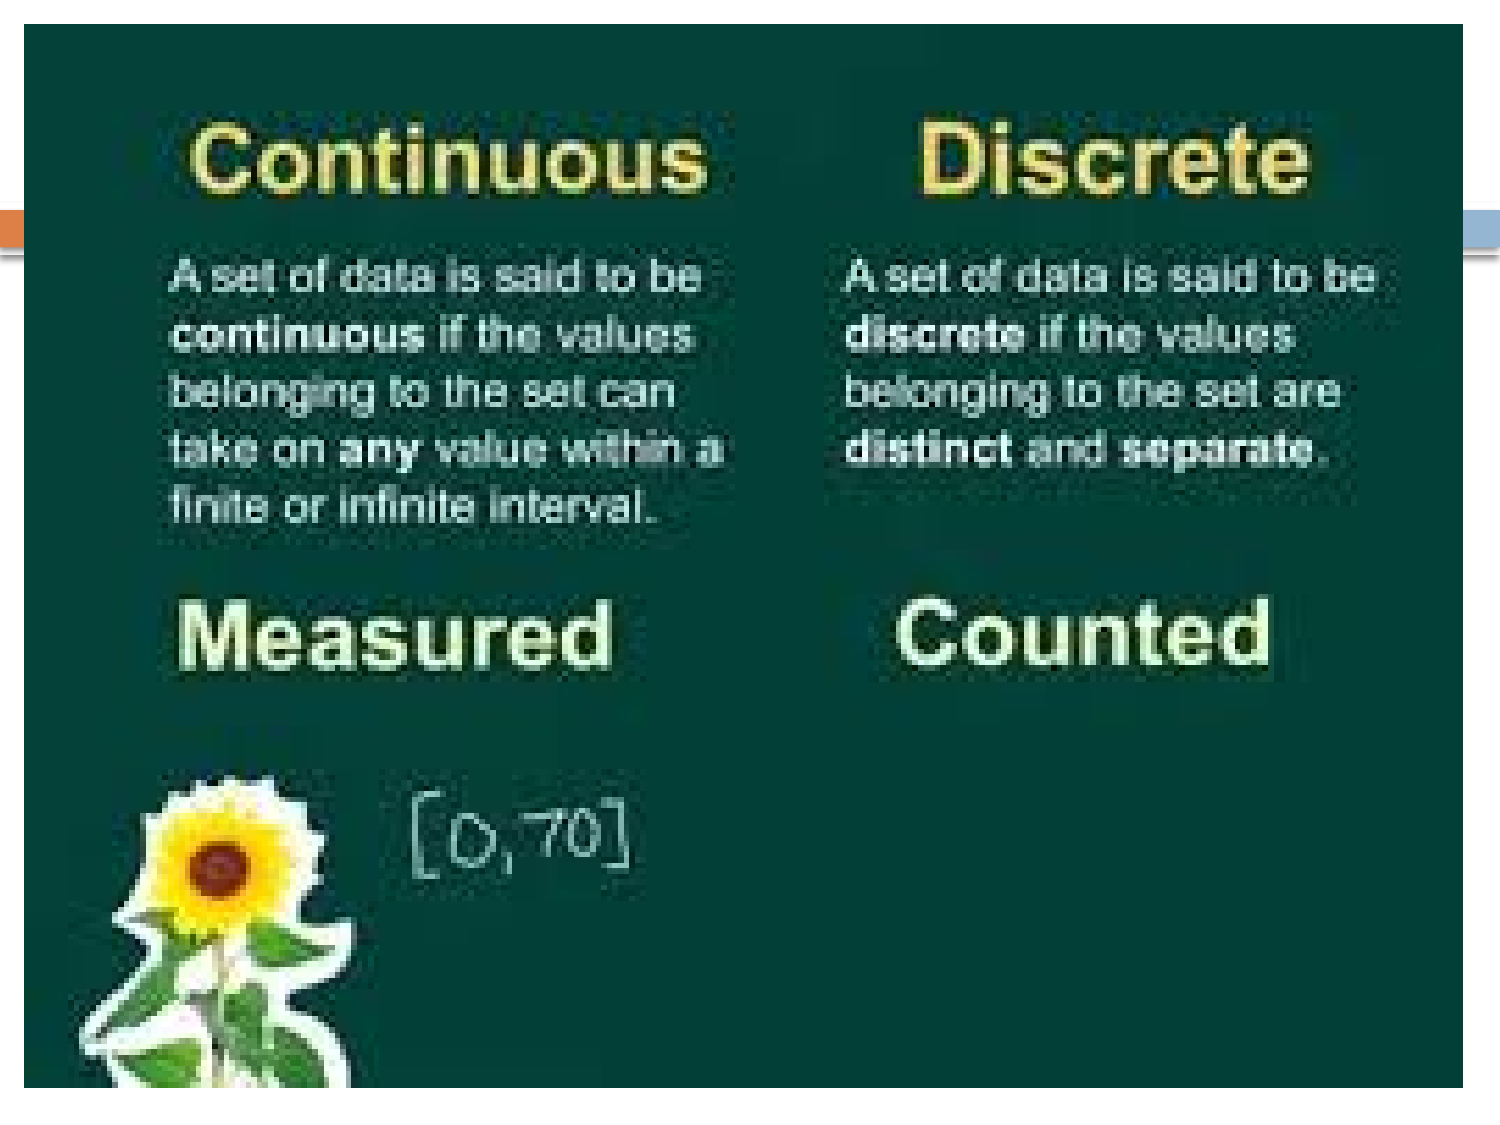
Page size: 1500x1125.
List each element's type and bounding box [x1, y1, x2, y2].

list [24, 24, 1463, 1088]
